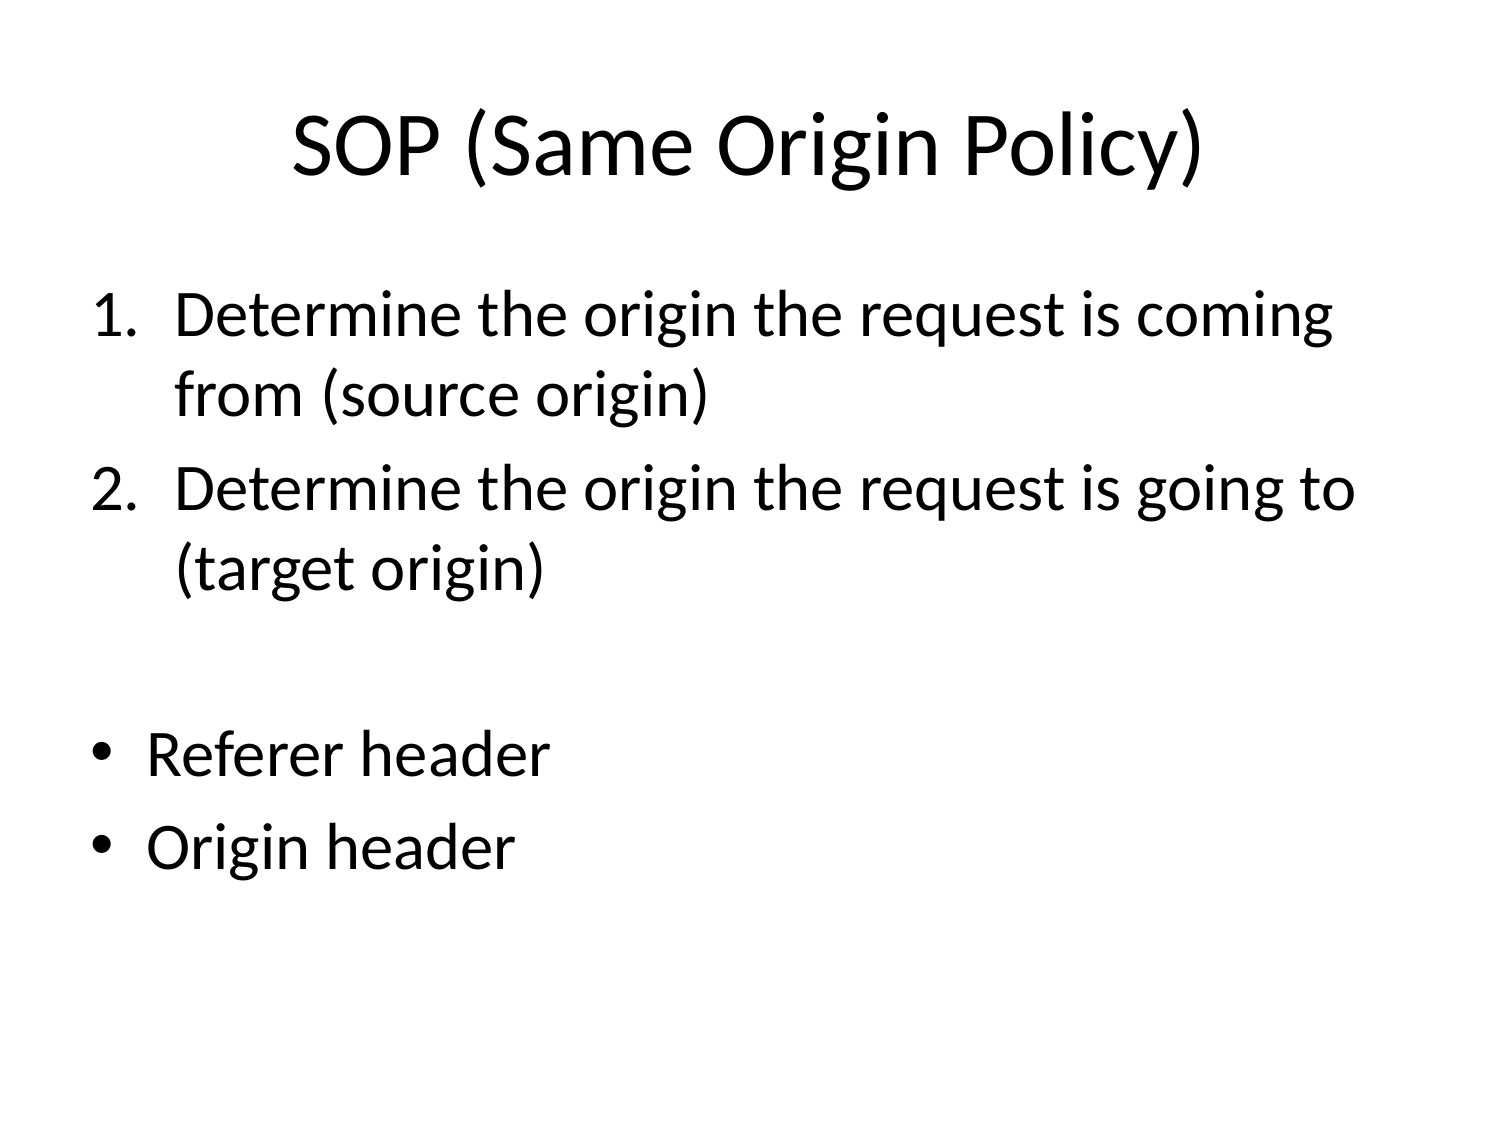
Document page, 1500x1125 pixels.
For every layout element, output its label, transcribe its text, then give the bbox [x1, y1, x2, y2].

title SOP (Same Origin Policy) [75, 45, 1425, 233]
list Determine the origin the request is coming from (source origin) Determine the origin the request is going to (target origin) Referer header Origin header [75, 262, 1425, 1005]
